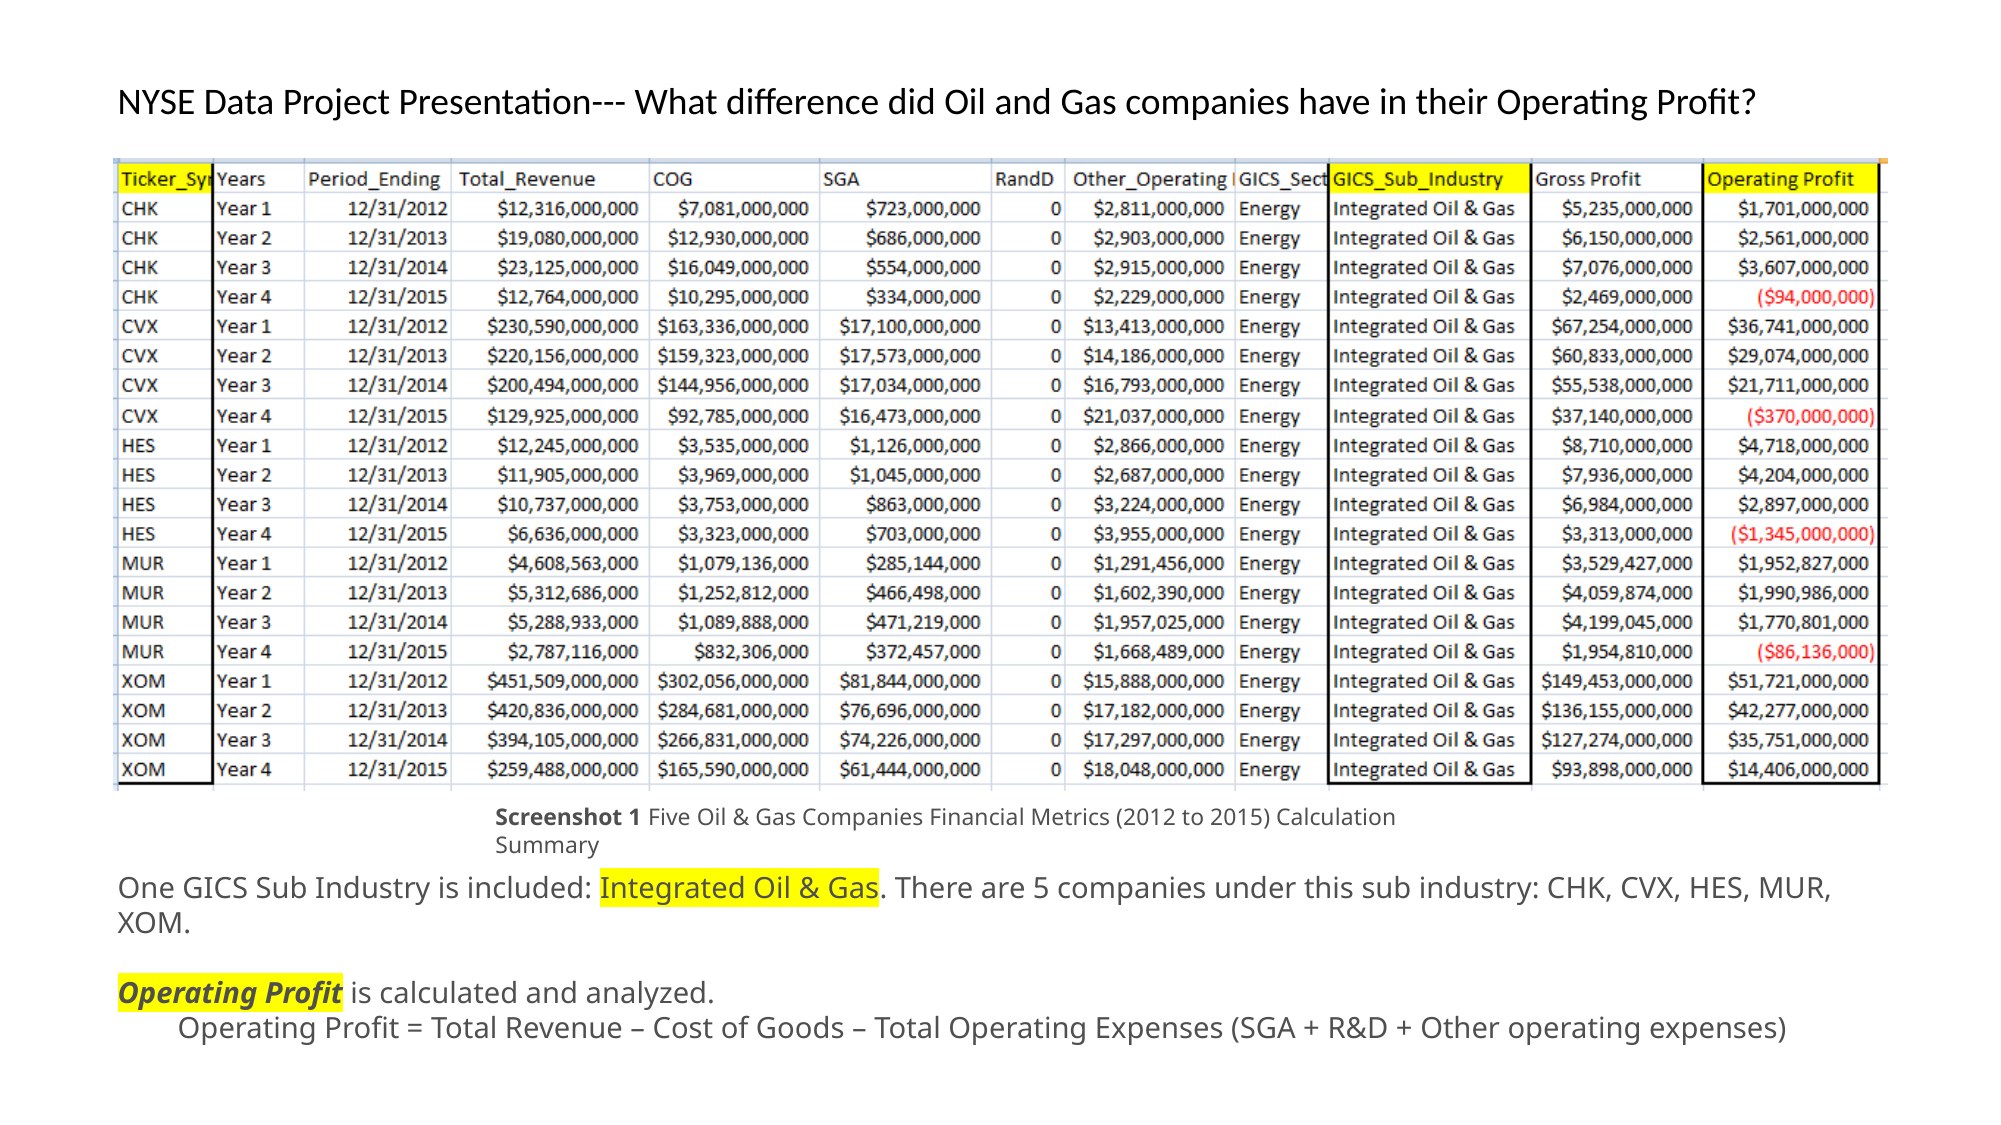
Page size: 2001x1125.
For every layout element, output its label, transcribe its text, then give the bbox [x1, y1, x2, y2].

picture [113, 158, 1888, 791]
text_box Screenshot 1 Five Oil & Gas Companies Financial Metrics (2012 to 2015) Calculation Summary [480, 795, 1519, 866]
text_box NYSE Data Project Presentation--- What difference did Oil and Gas companies have in their Operating Profit? [102, 69, 1788, 130]
text_box One GICS Sub Industry is included: Integrated Oil & Gas. There are 5 companies under this sub industry: CHK, CVX, HES, MUR, XOM. Operating Profit is calculated and analyzed. Operating Profit = Total Revenue – Cost of Goods – Total Operating Expenses (SGA + R&D + Other operating expenses) [102, 862, 1855, 1125]
